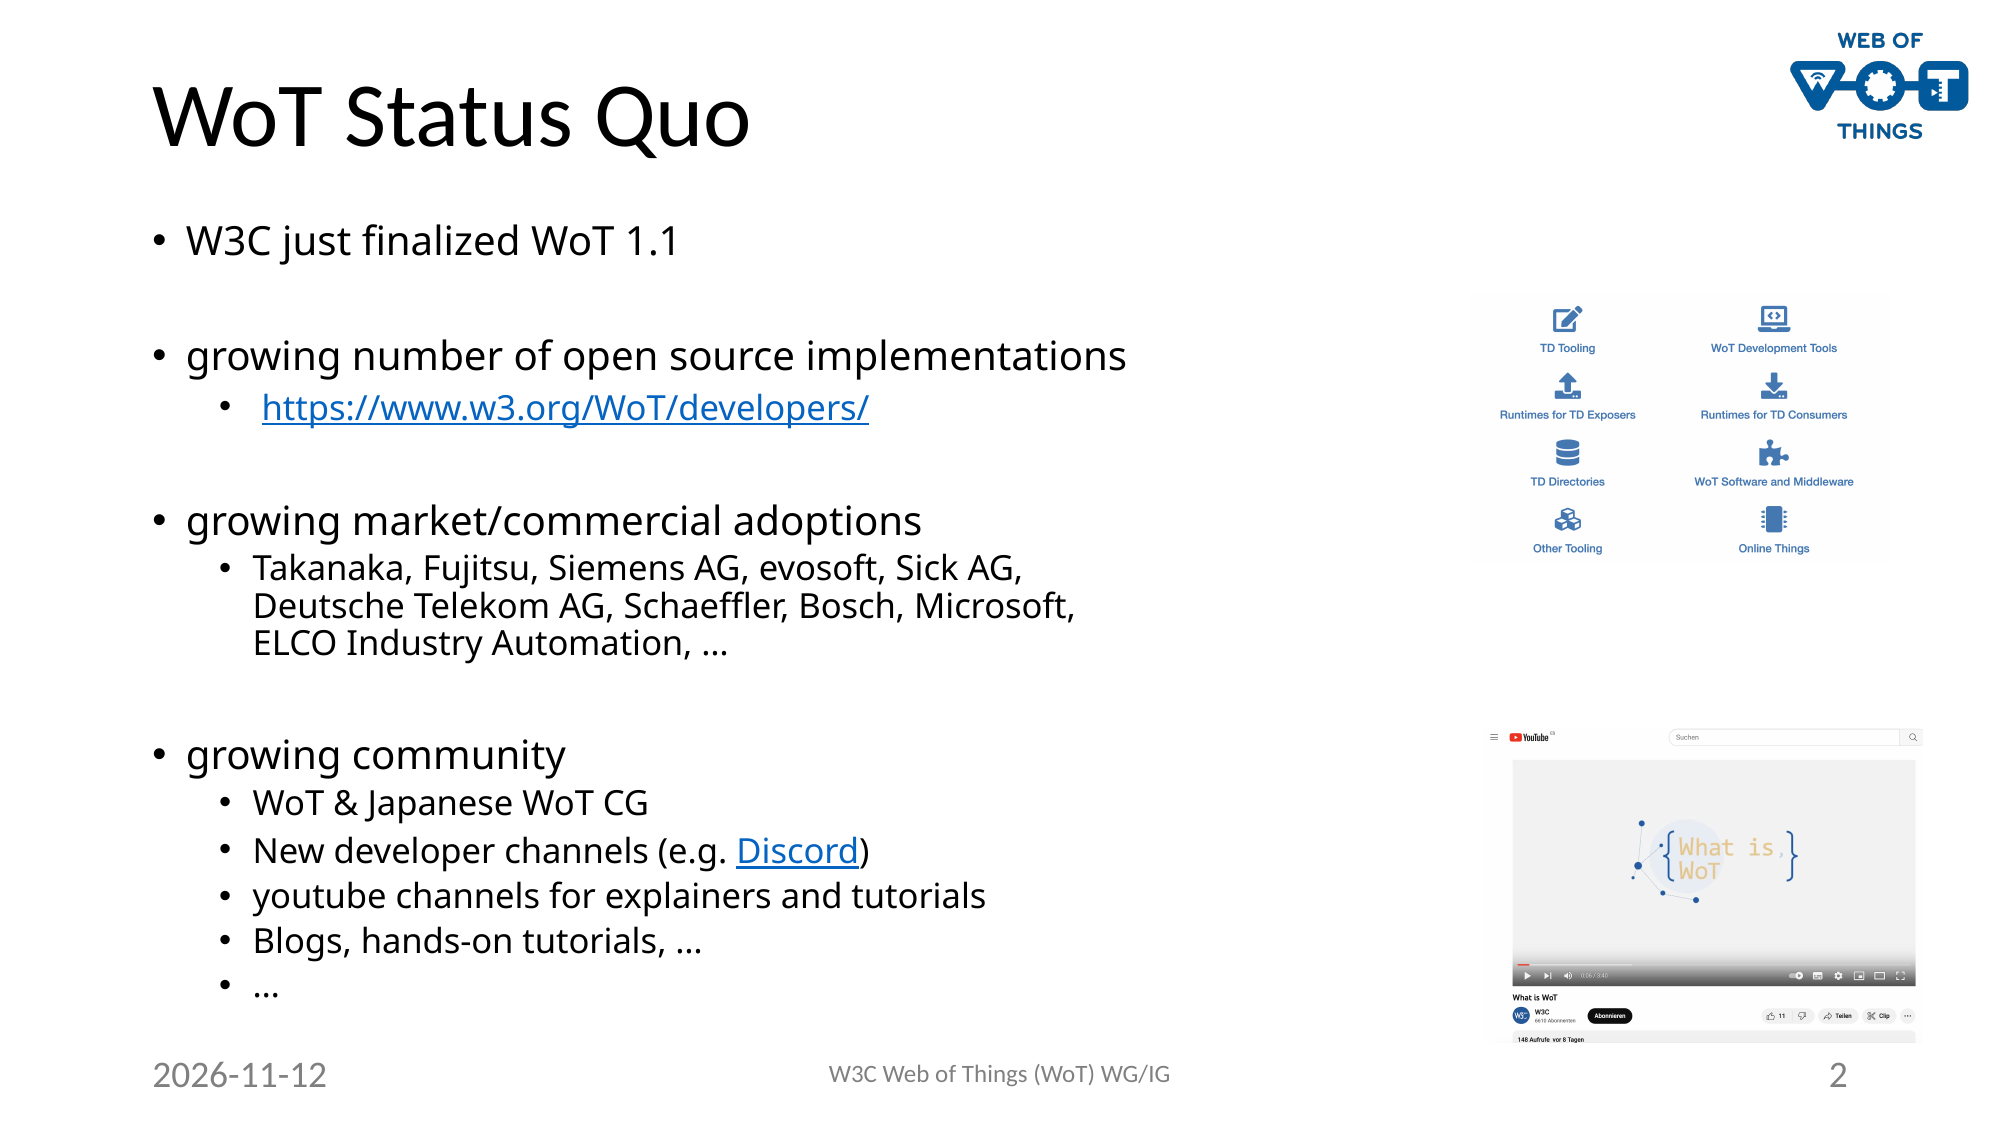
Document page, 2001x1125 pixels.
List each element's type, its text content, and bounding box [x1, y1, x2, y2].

picture [1484, 728, 1923, 1043]
list W3C just finalized WoT 1.1 growing number of open source implementations https://www.w3.org/WoT/developers/ growing market/commercial adoptions Takanaka, Fujitsu, Siemens AG, evosoft, Sick AG, Deutsche Telekom AG, Schaeffler, Bosch, Microsoft, ELCO Industry Automation, … growing community WoT & Japanese WoT CG New developer channels (e.g. Discord) youtube channels for explainers and tutorials Blogs, hands-on tutorials, … … [137, 212, 1338, 1014]
picture [1773, 22, 1985, 149]
footer W3C Web of Things (WoT) WG/IG [662, 1042, 1338, 1103]
title WoT Status Quo [137, 59, 1863, 278]
picture [1470, 294, 1890, 563]
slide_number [137, 1042, 588, 1103]
slide_number 2 [1412, 1042, 1863, 1103]
